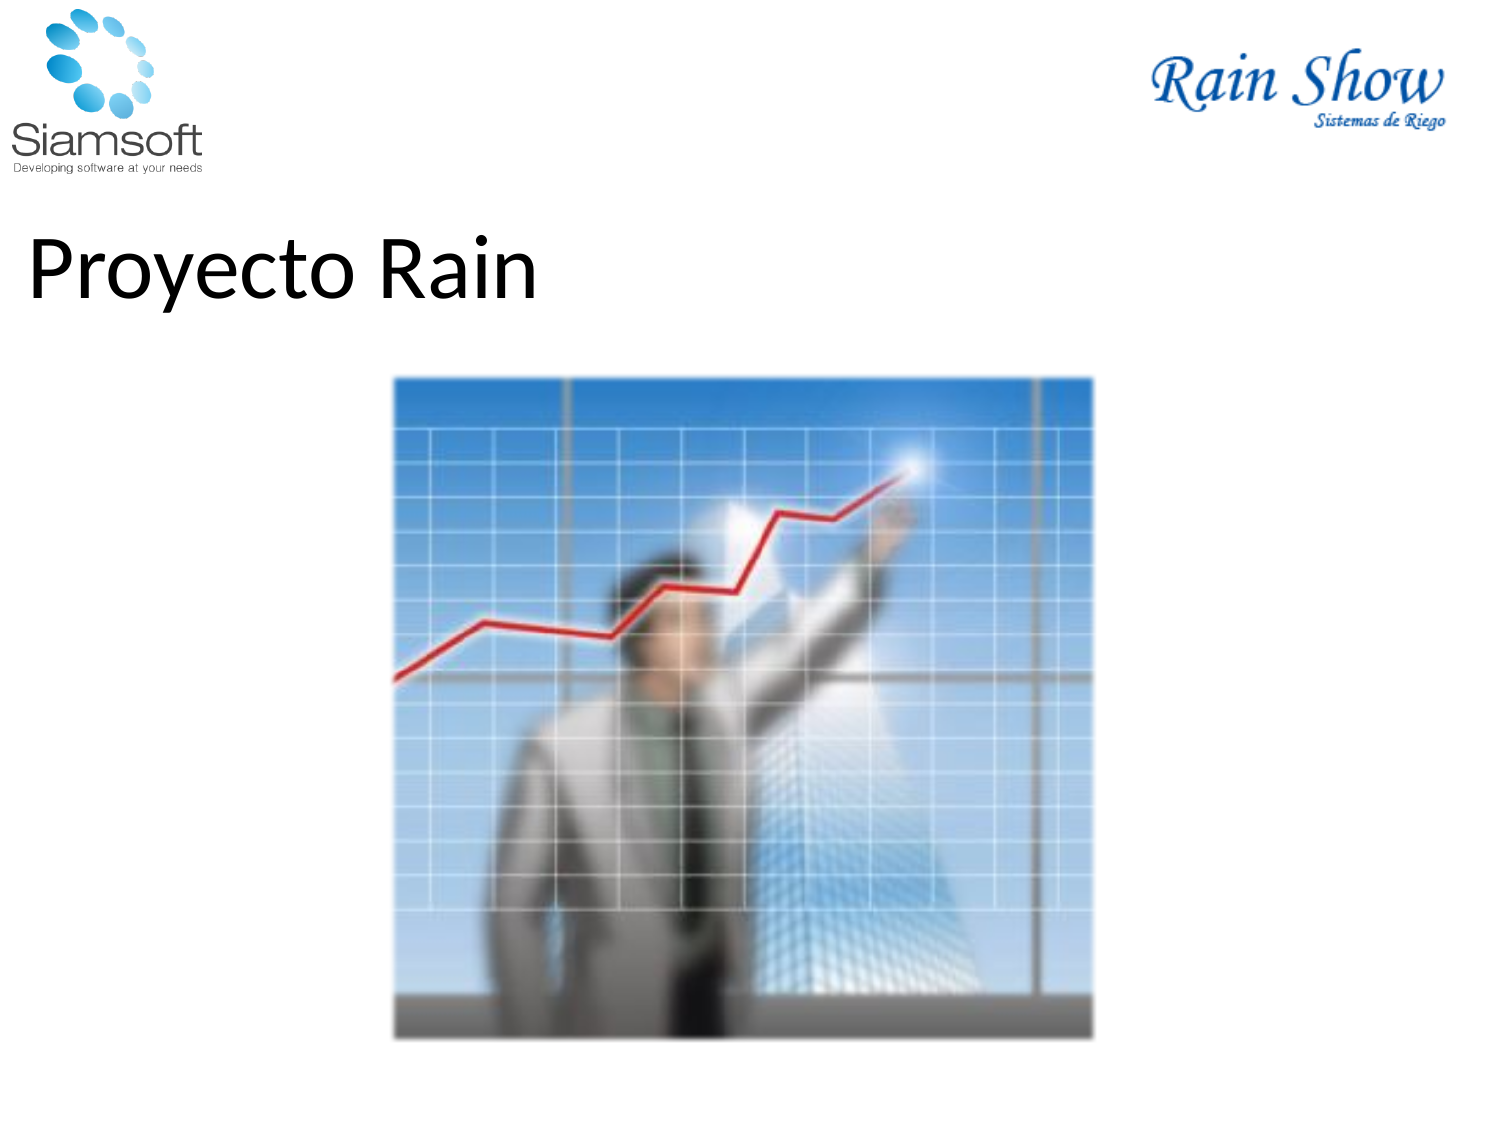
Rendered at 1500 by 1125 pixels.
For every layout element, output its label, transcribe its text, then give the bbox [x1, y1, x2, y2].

picture [389, 373, 1097, 1043]
title Proyecto Rain [12, 196, 809, 327]
picture [1139, 44, 1466, 139]
picture [12, 8, 203, 174]
